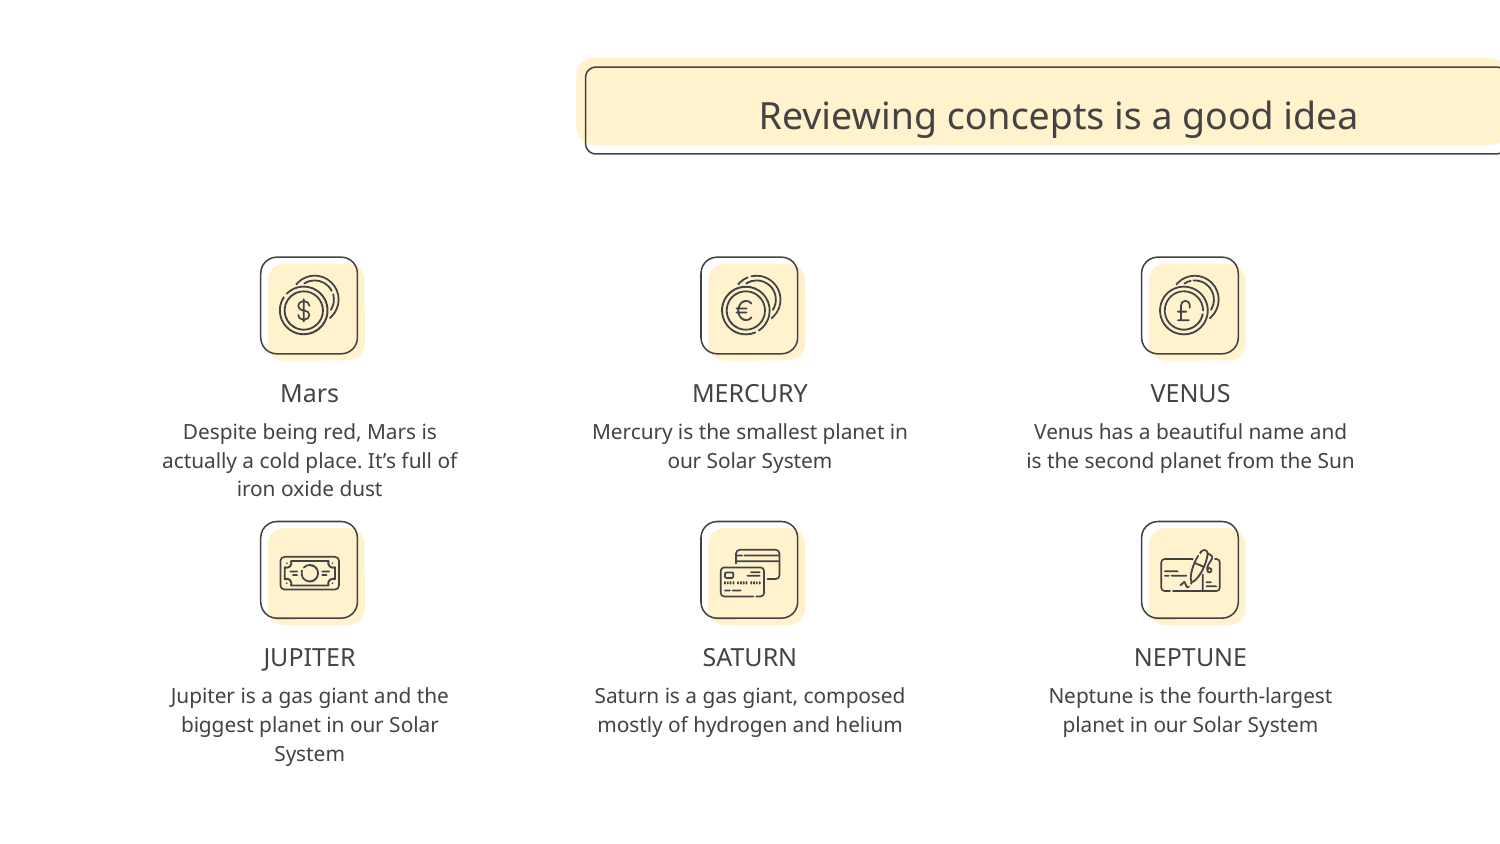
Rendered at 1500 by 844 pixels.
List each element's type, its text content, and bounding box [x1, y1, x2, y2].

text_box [277, 274, 343, 336]
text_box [719, 548, 781, 598]
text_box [260, 256, 365, 361]
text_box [1141, 256, 1246, 361]
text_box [700, 521, 806, 626]
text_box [279, 555, 341, 591]
title NEPTUNE [1039, 605, 1342, 664]
subtitle Despite being red, Mars is actually a cold place. It’s full of iron oxide dust [128, 399, 492, 457]
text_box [1141, 521, 1246, 626]
title VENUS [1039, 341, 1342, 399]
title Reviewing concepts is a good idea [716, 75, 1374, 154]
title Mars [158, 341, 461, 399]
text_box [1158, 274, 1223, 336]
title MERCURY [599, 341, 902, 399]
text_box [715, 274, 785, 336]
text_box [1160, 548, 1221, 593]
subtitle Jupiter is a gas giant and the biggest planet in our Solar System [128, 664, 492, 722]
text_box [700, 256, 806, 361]
subtitle Mercury is the smallest planet in our Solar System [568, 399, 932, 457]
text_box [260, 521, 365, 626]
subtitle Saturn is a gas giant, composed mostly of hydrogen and helium [568, 664, 932, 722]
subtitle Venus has a beautiful name and is the second planet from the Sun [1009, 399, 1372, 457]
title SATURN [599, 605, 902, 664]
title JUPITER [158, 605, 461, 664]
subtitle Neptune is the fourth-largest planet in our Solar System [1009, 664, 1372, 722]
